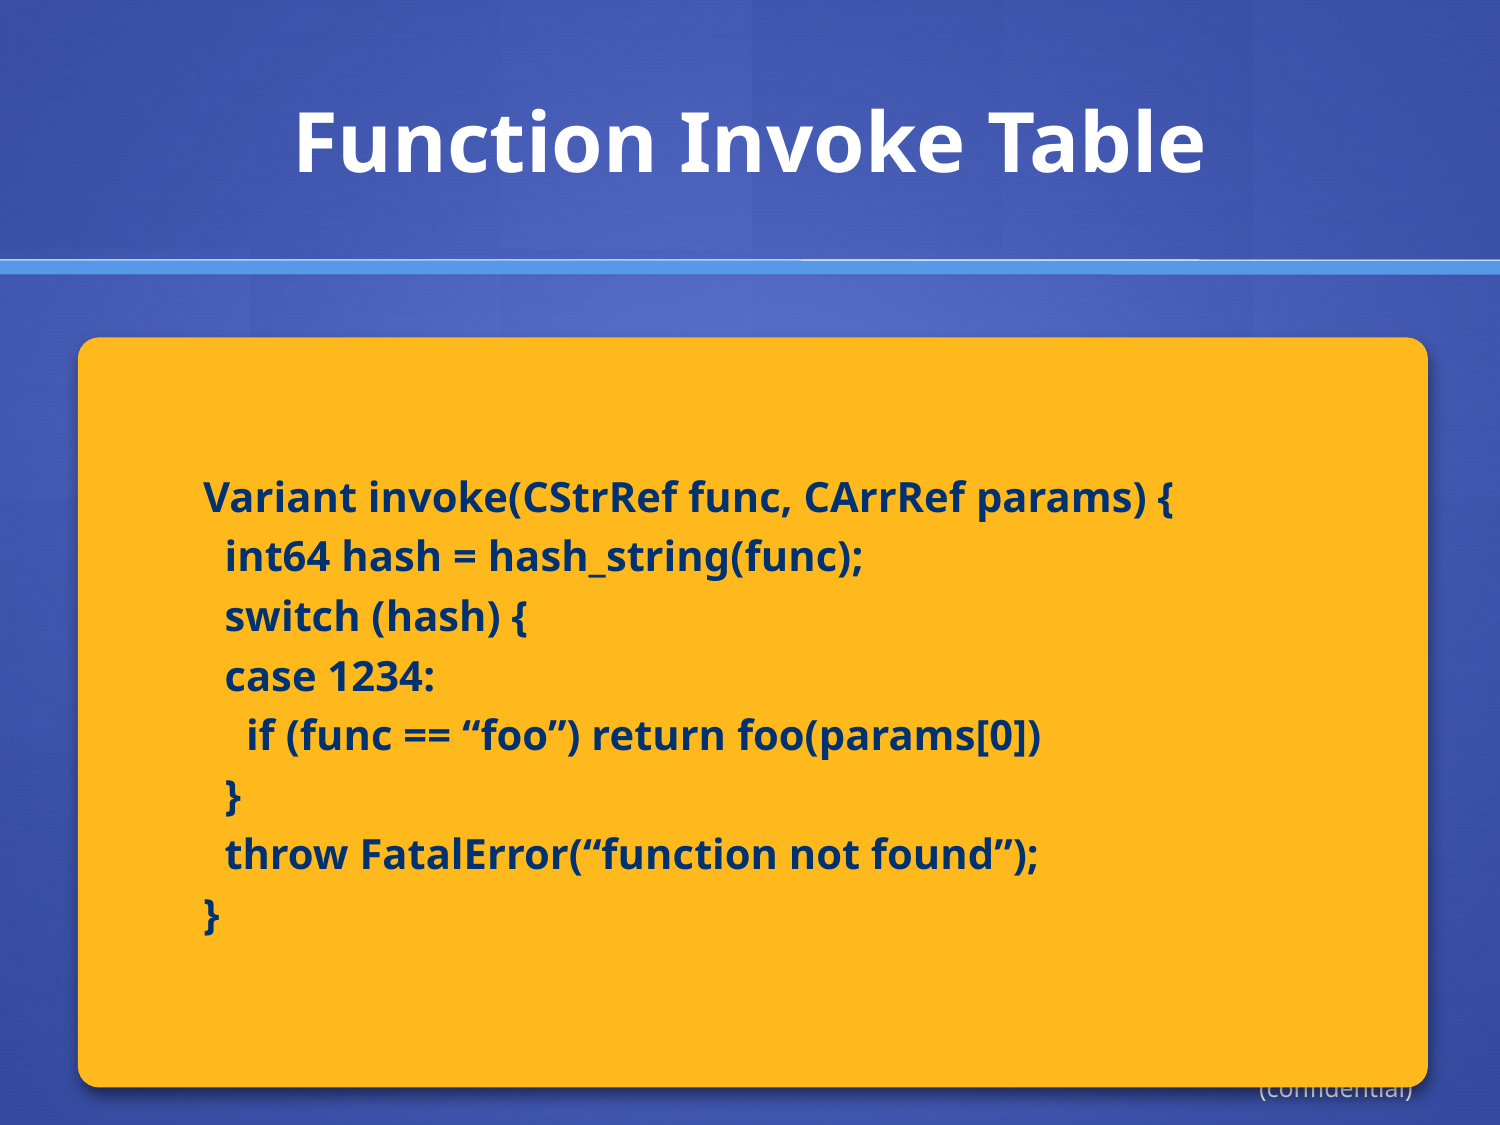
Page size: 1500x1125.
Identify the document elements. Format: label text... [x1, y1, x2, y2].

text_box Variant invoke(CStrRef func, CArrRef params) { int64 hash = hash_string(func); switch (hash) { case 1234: if (func == “foo”) return foo(params[0]) } throw FatalError(“function not found”); } [188, 364, 1375, 1050]
title Function Invoke Table [75, 45, 1425, 233]
text_box [77, 337, 1428, 1088]
